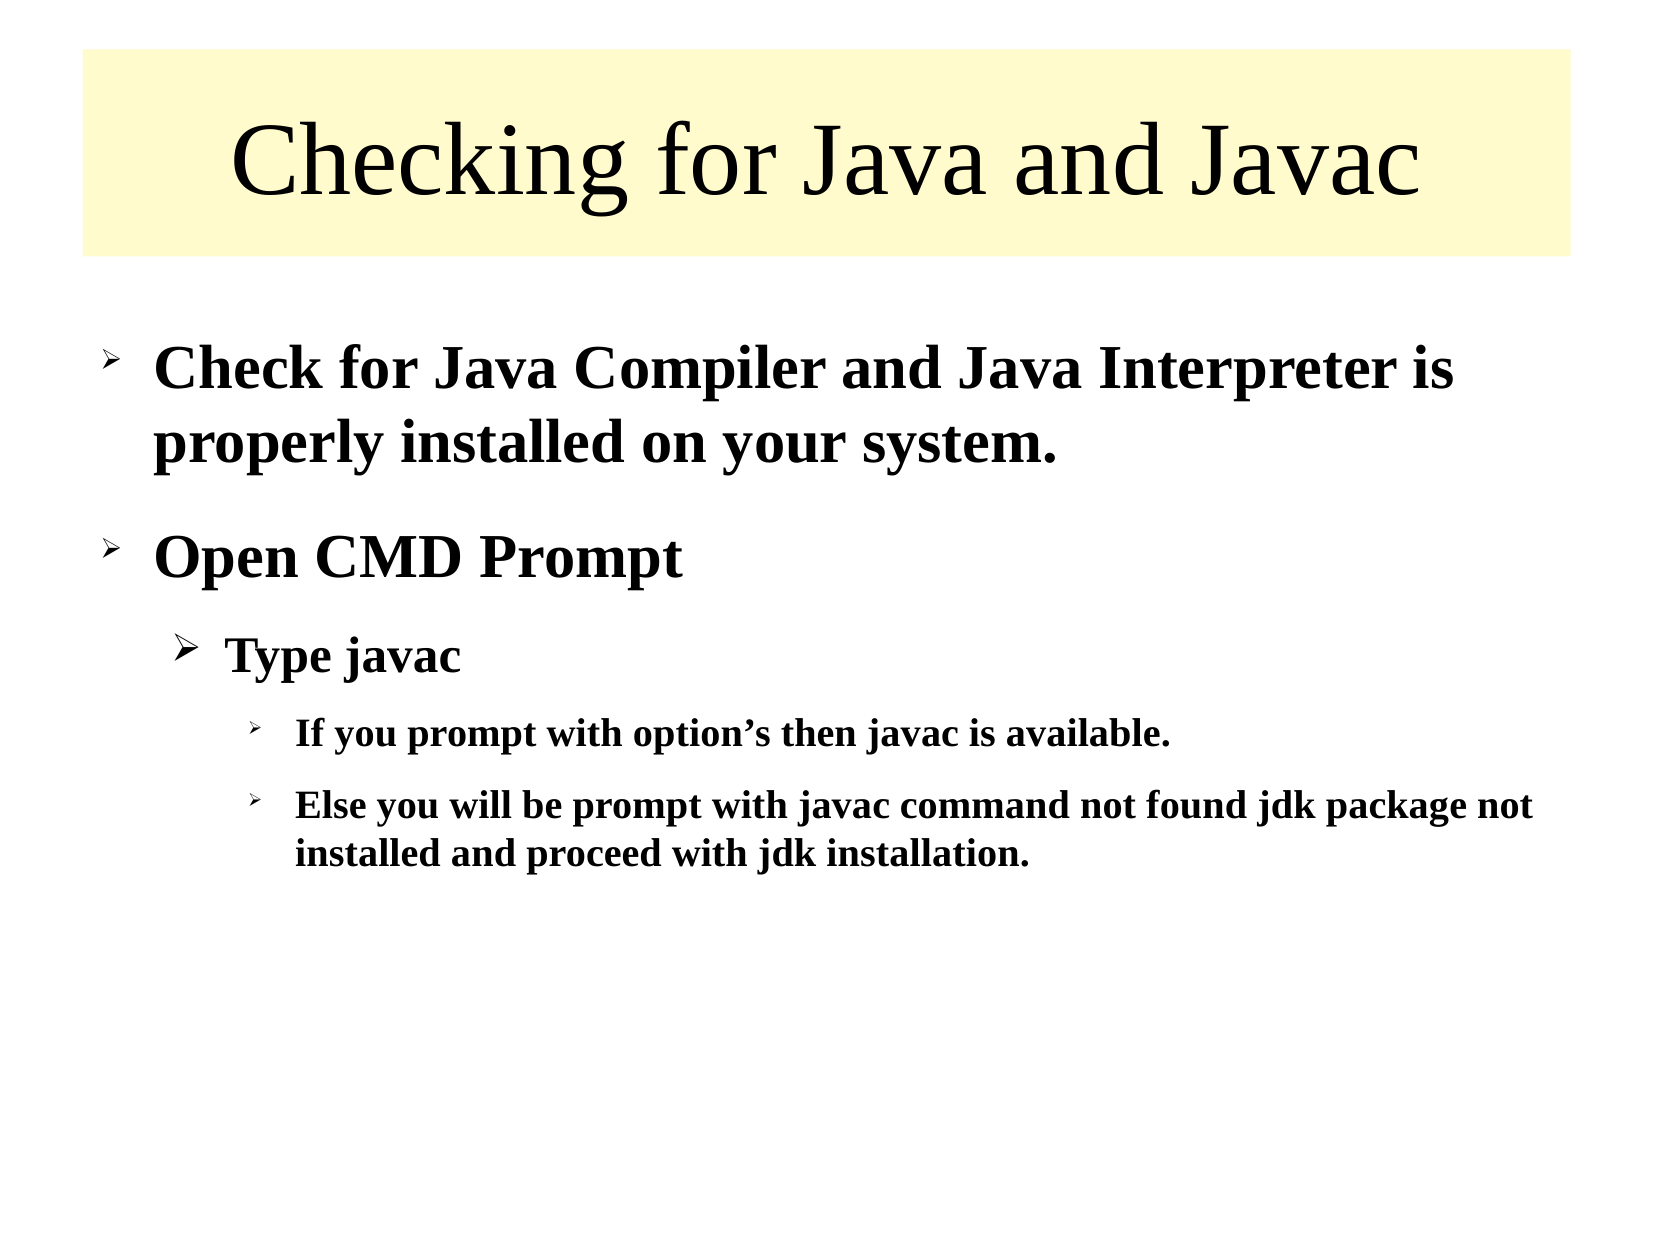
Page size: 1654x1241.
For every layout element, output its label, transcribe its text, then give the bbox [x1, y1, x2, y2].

title Checking for Java and Javac [82, 49, 1571, 257]
text_box Check for Java Compiler and Java Interpreter is properly installed on your system. Open CMD Prompt Type javac If you prompt with option’s then javac is available. Else you will be prompt with javac command not found jdk package not installed and proceed with jdk installation. [82, 325, 1571, 1045]
